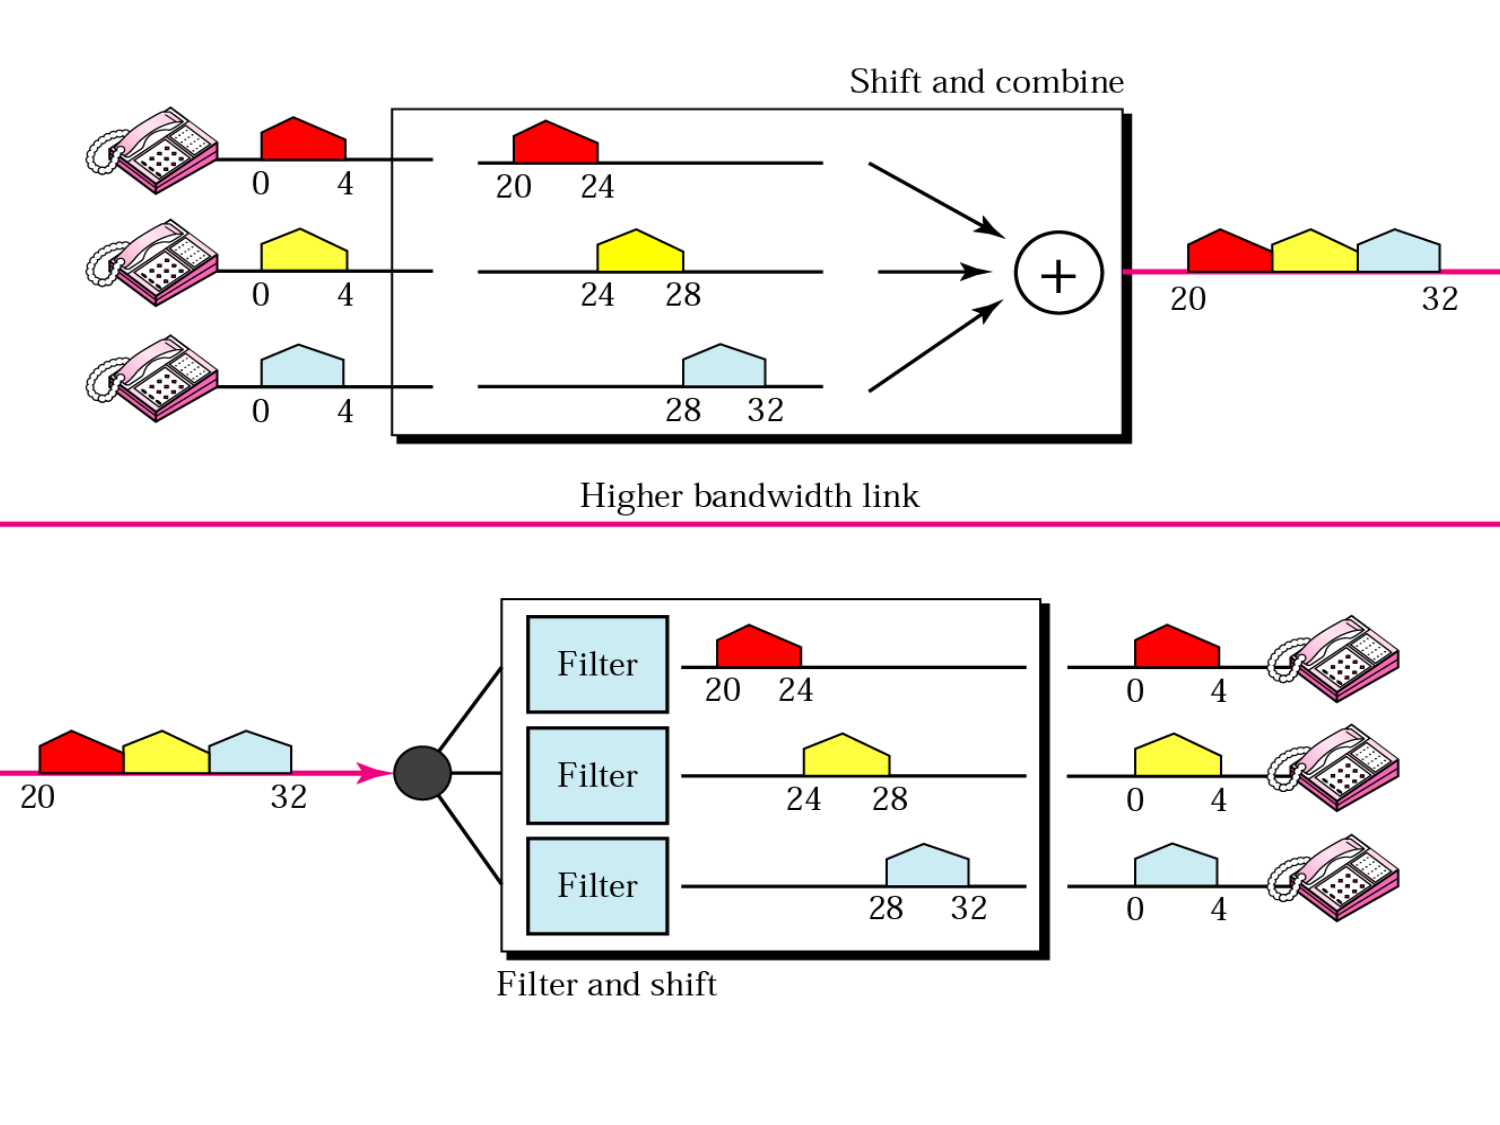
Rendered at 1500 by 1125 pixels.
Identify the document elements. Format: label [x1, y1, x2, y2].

list [0, 62, 1500, 1006]
